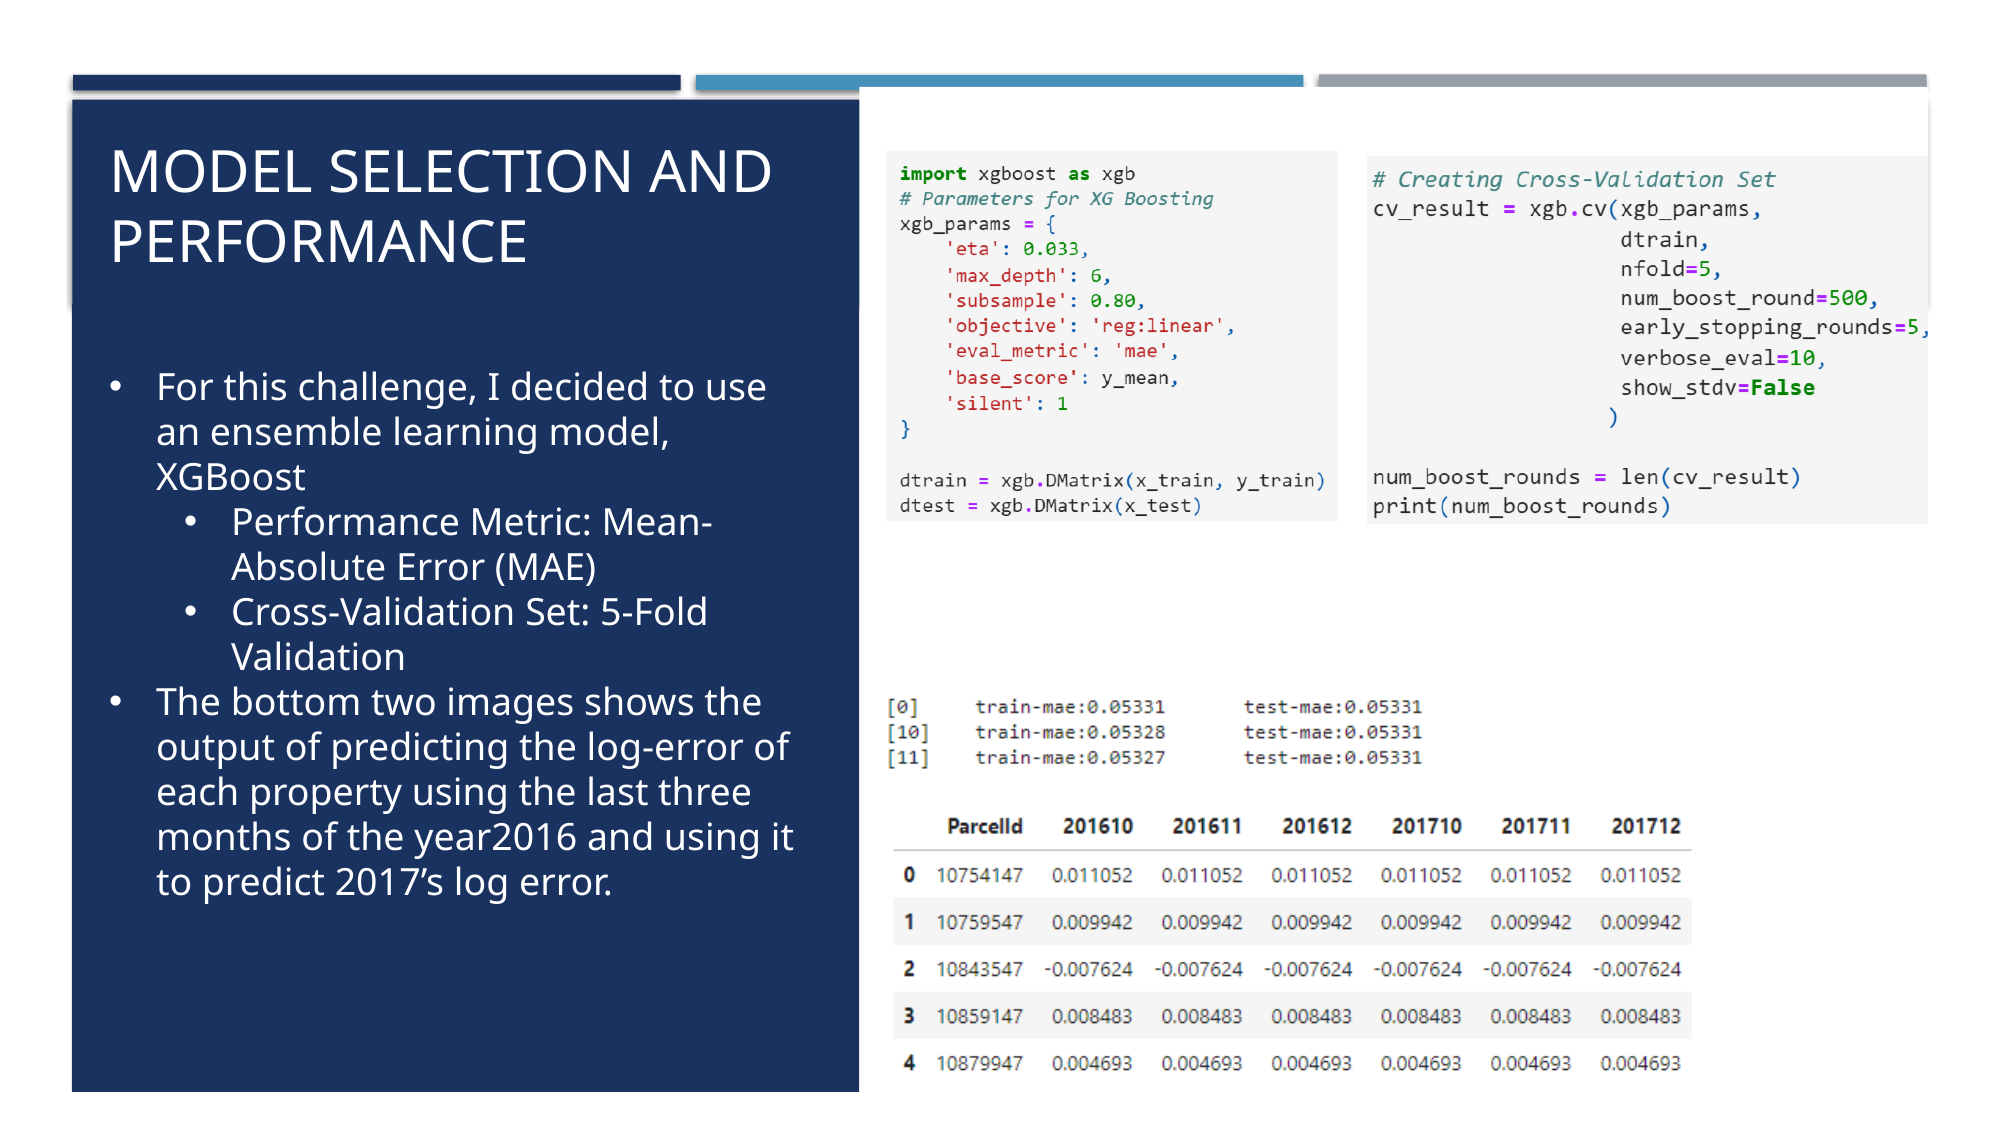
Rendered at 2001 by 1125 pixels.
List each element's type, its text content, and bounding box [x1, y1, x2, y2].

title Model Selection and Performance [94, 119, 830, 282]
text_box For this challenge, I decided to use an ensemble learning model, XGBoost Performance Metric: Mean-Absolute Error (MAE) Cross-Validation Set: 5-Fold Validation The bottom two images shows the output of predicting the log-error of each property using the last three months of the year2016 and using it to predict 2017’s log error. [94, 355, 830, 911]
picture [881, 688, 1502, 772]
picture [1366, 156, 1929, 524]
text_box [70, 303, 858, 1094]
text_box [858, 85, 1930, 1094]
picture [888, 801, 1706, 1106]
picture [886, 151, 1339, 521]
